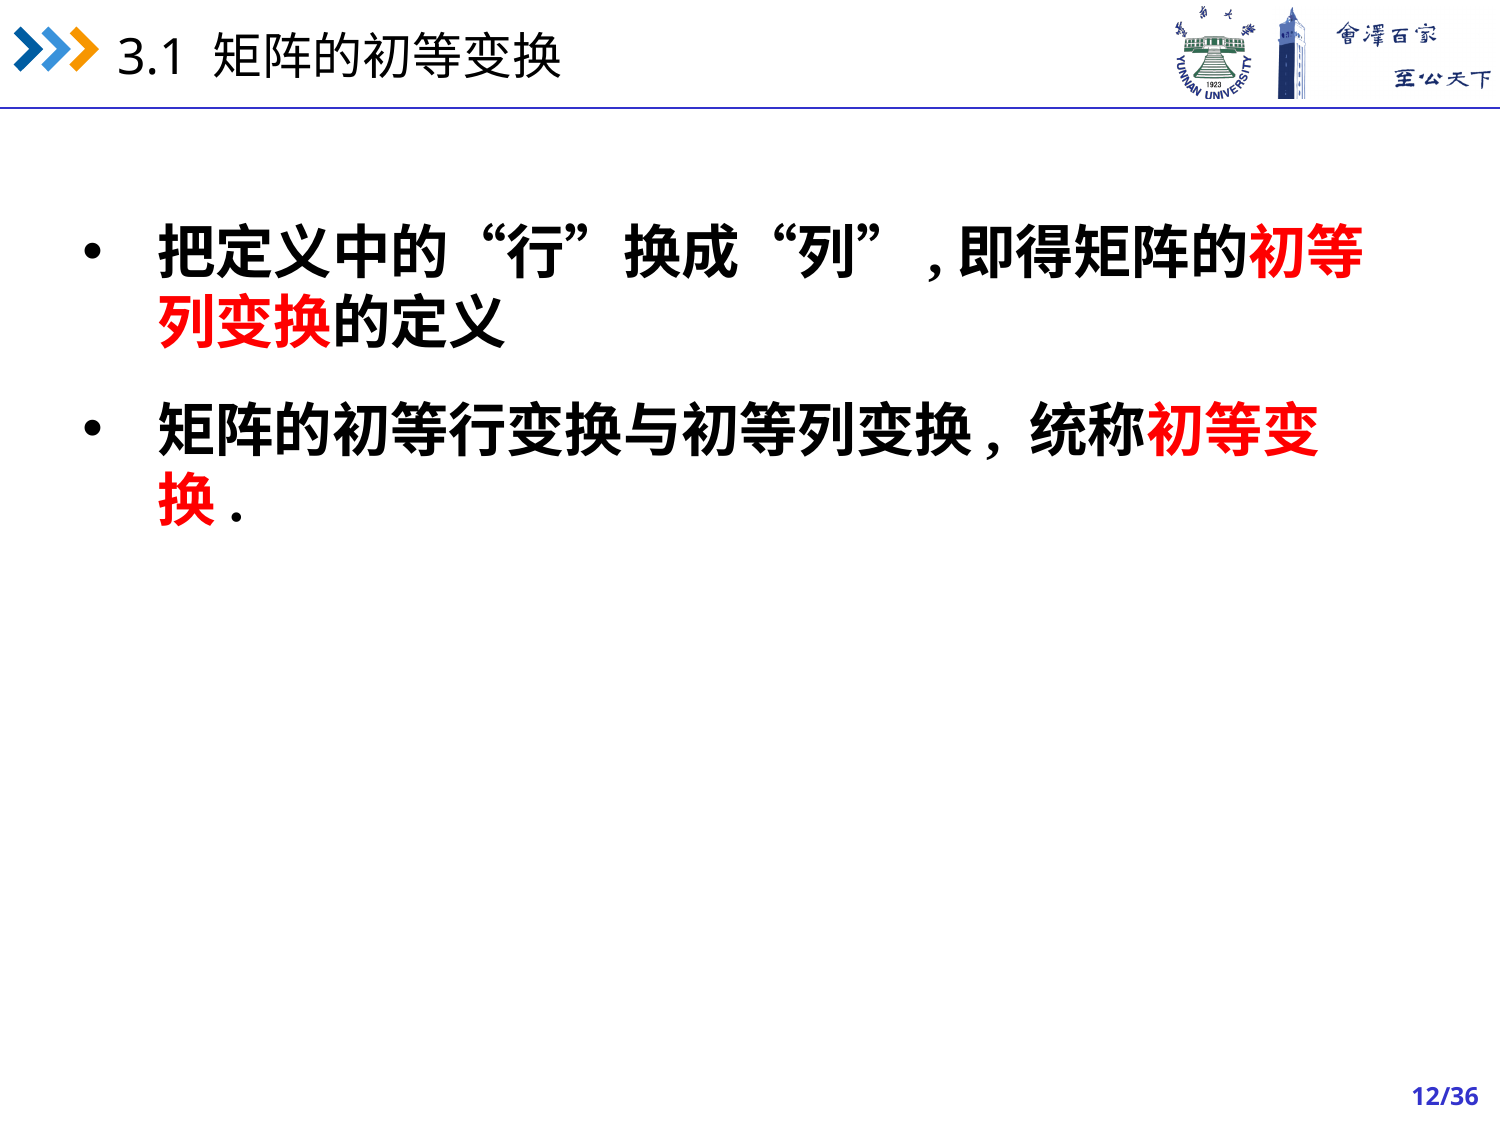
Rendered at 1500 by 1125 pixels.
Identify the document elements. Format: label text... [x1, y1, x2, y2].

text_box 把定义中的“行”换成“列”,即得矩阵的初等列变换的定义 [67, 208, 1433, 363]
picture [1272, 6, 1496, 99]
text_box 矩阵的初等行变换与初等列变换, 统称初等变换. [67, 385, 1412, 540]
picture [1175, 6, 1256, 99]
